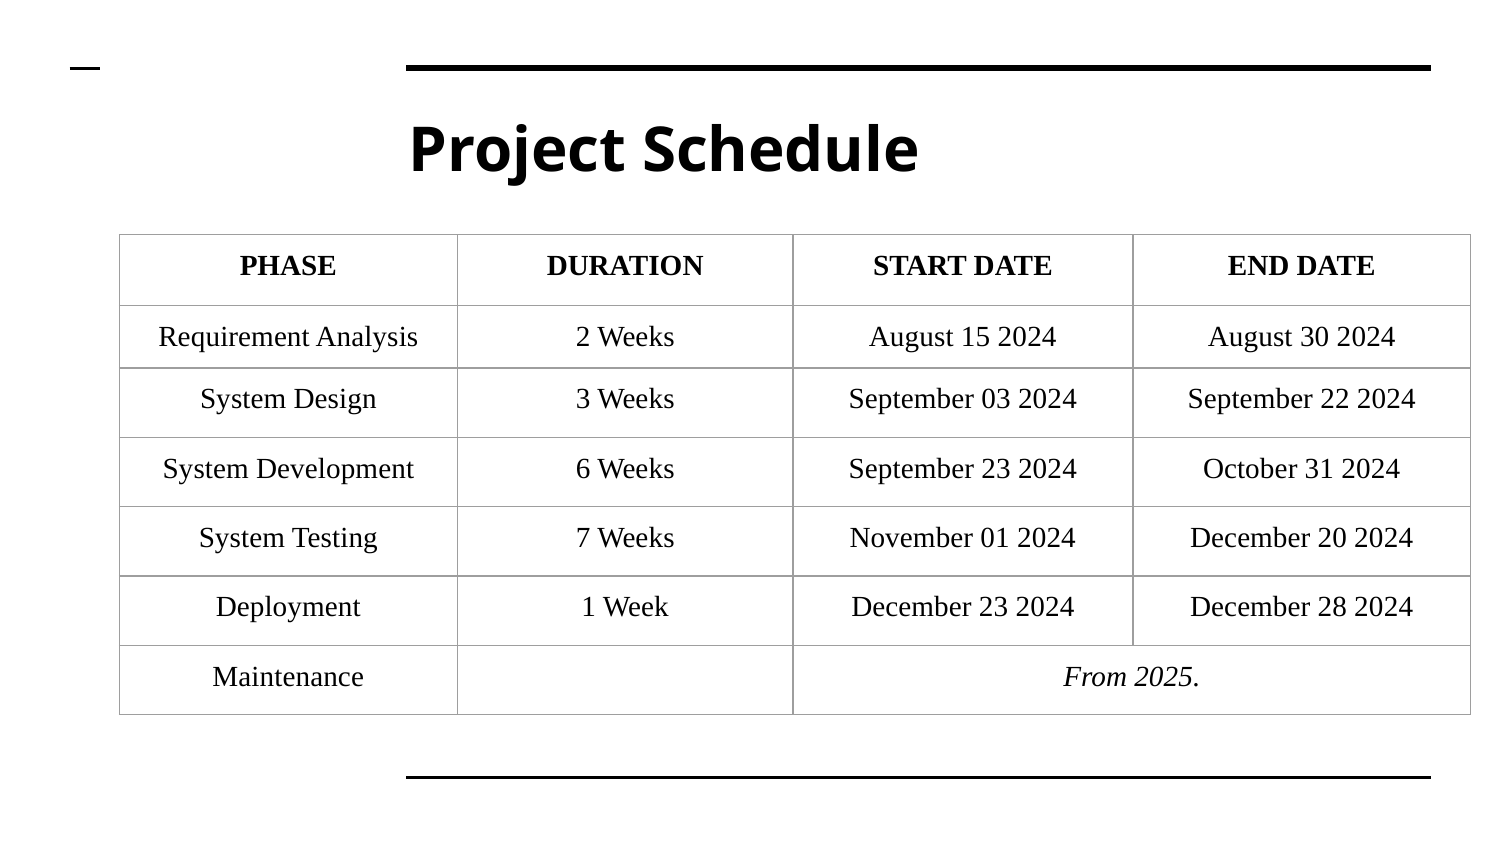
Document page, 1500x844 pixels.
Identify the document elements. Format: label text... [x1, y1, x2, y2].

table_cell 6 Weeks [458, 438, 792, 506]
table_cell September 23 2024 [794, 438, 1132, 506]
table_header START DATE [794, 235, 1132, 305]
title Project Schedule [393, 94, 1431, 199]
table_header DURATION [458, 235, 792, 305]
table_cell Deployment [120, 577, 457, 645]
table_header END DATE [1134, 235, 1470, 305]
table_cell September 03 2024 [794, 369, 1132, 437]
table_cell System Testing [120, 507, 457, 575]
table_cell October 31 2024 [1134, 438, 1470, 506]
table_cell System Development [120, 438, 457, 506]
table_cell System Design [120, 369, 457, 437]
table_cell 7 Weeks [458, 507, 792, 575]
table_cell 1 Week [458, 577, 792, 645]
table_cell 2 Weeks [458, 306, 792, 367]
table_cell Requirement Analysis [120, 306, 457, 367]
table_cell From 2025. [794, 646, 1470, 714]
table_cell August 30 2024 [1134, 306, 1470, 367]
table_header PHASE [120, 235, 457, 305]
table_cell August 15 2024 [794, 306, 1132, 367]
table_cell [458, 646, 792, 714]
table_cell September 22 2024 [1134, 369, 1470, 437]
table_cell November 01 2024 [794, 507, 1132, 575]
table_cell Maintenance [120, 646, 457, 714]
table_cell December 20 2024 [1134, 507, 1470, 575]
table_cell 3 Weeks [458, 369, 792, 437]
table_cell December 28 2024 [1134, 577, 1470, 645]
table_cell December 23 2024 [794, 577, 1132, 645]
